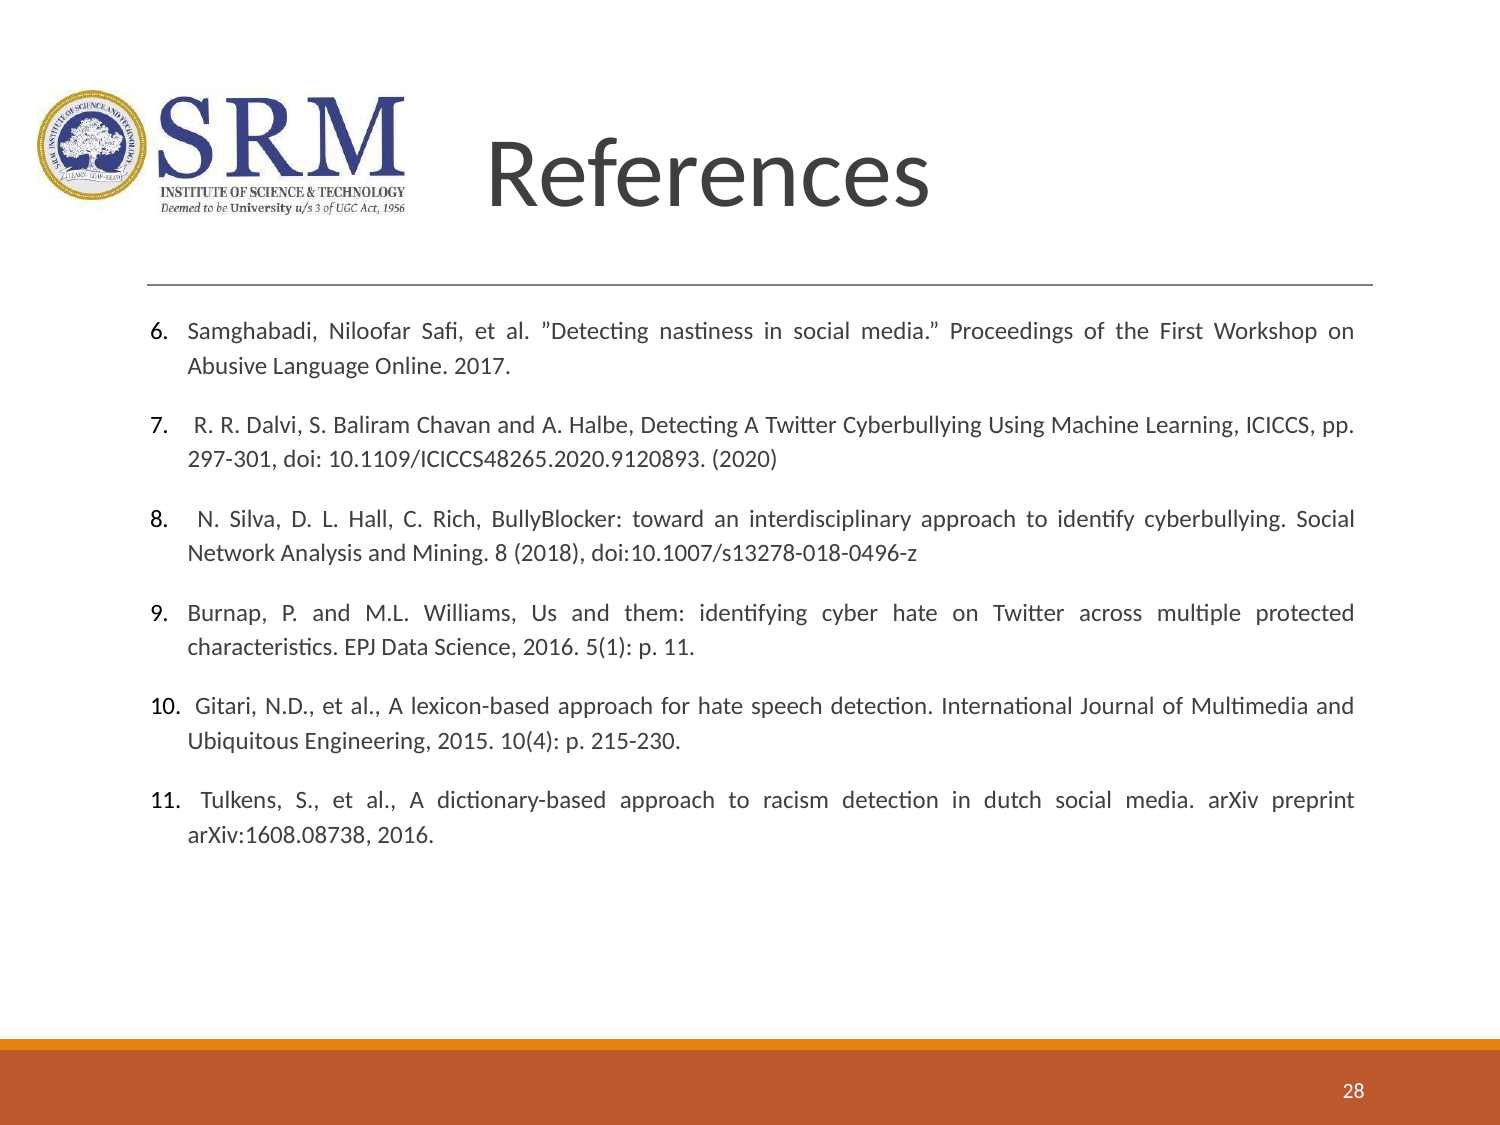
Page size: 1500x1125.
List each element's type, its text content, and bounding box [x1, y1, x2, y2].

picture [37, 90, 405, 215]
list Samghabadi, Niloofar Safi, et al. ”Detecting nastiness in social media.” Proceedings of the First Workshop on Abusive Language Online. 2017. R. R. Dalvi, S. Baliram Chavan and A. Halbe, Detecting A Twitter Cyberbullying Using Machine Learning, ICICCS, pp. 297-301, doi: 10.1109/ICICCS48265.2020.9120893. (2020) N. Silva, D. L. Hall, C. Rich, BullyBlocker: toward an interdisciplinary approach to identify cyberbullying. Social Network Analysis and Mining. 8 (2018), doi:10.1007/s13278-018-0496-z Burnap, P. and M.L. Williams, Us and them: identifying cyber hate on Twitter across multiple protected characteristics. EPJ Data Science, 2016. 5(1): p. 11. Gitari, N.D., et al., A lexicon-based approach for hate speech detection. International Journal of Multimedia and Ubiquitous Engineering, 2015. 10(4): p. 215-230. Tulkens, S., et al., A dictionary-based approach to racism detection in dutch social media. arXiv preprint arXiv:1608.08738, 2016. [135, 302, 1373, 963]
slide_number 28 [1218, 1059, 1380, 1120]
title References [135, 47, 1373, 285]
